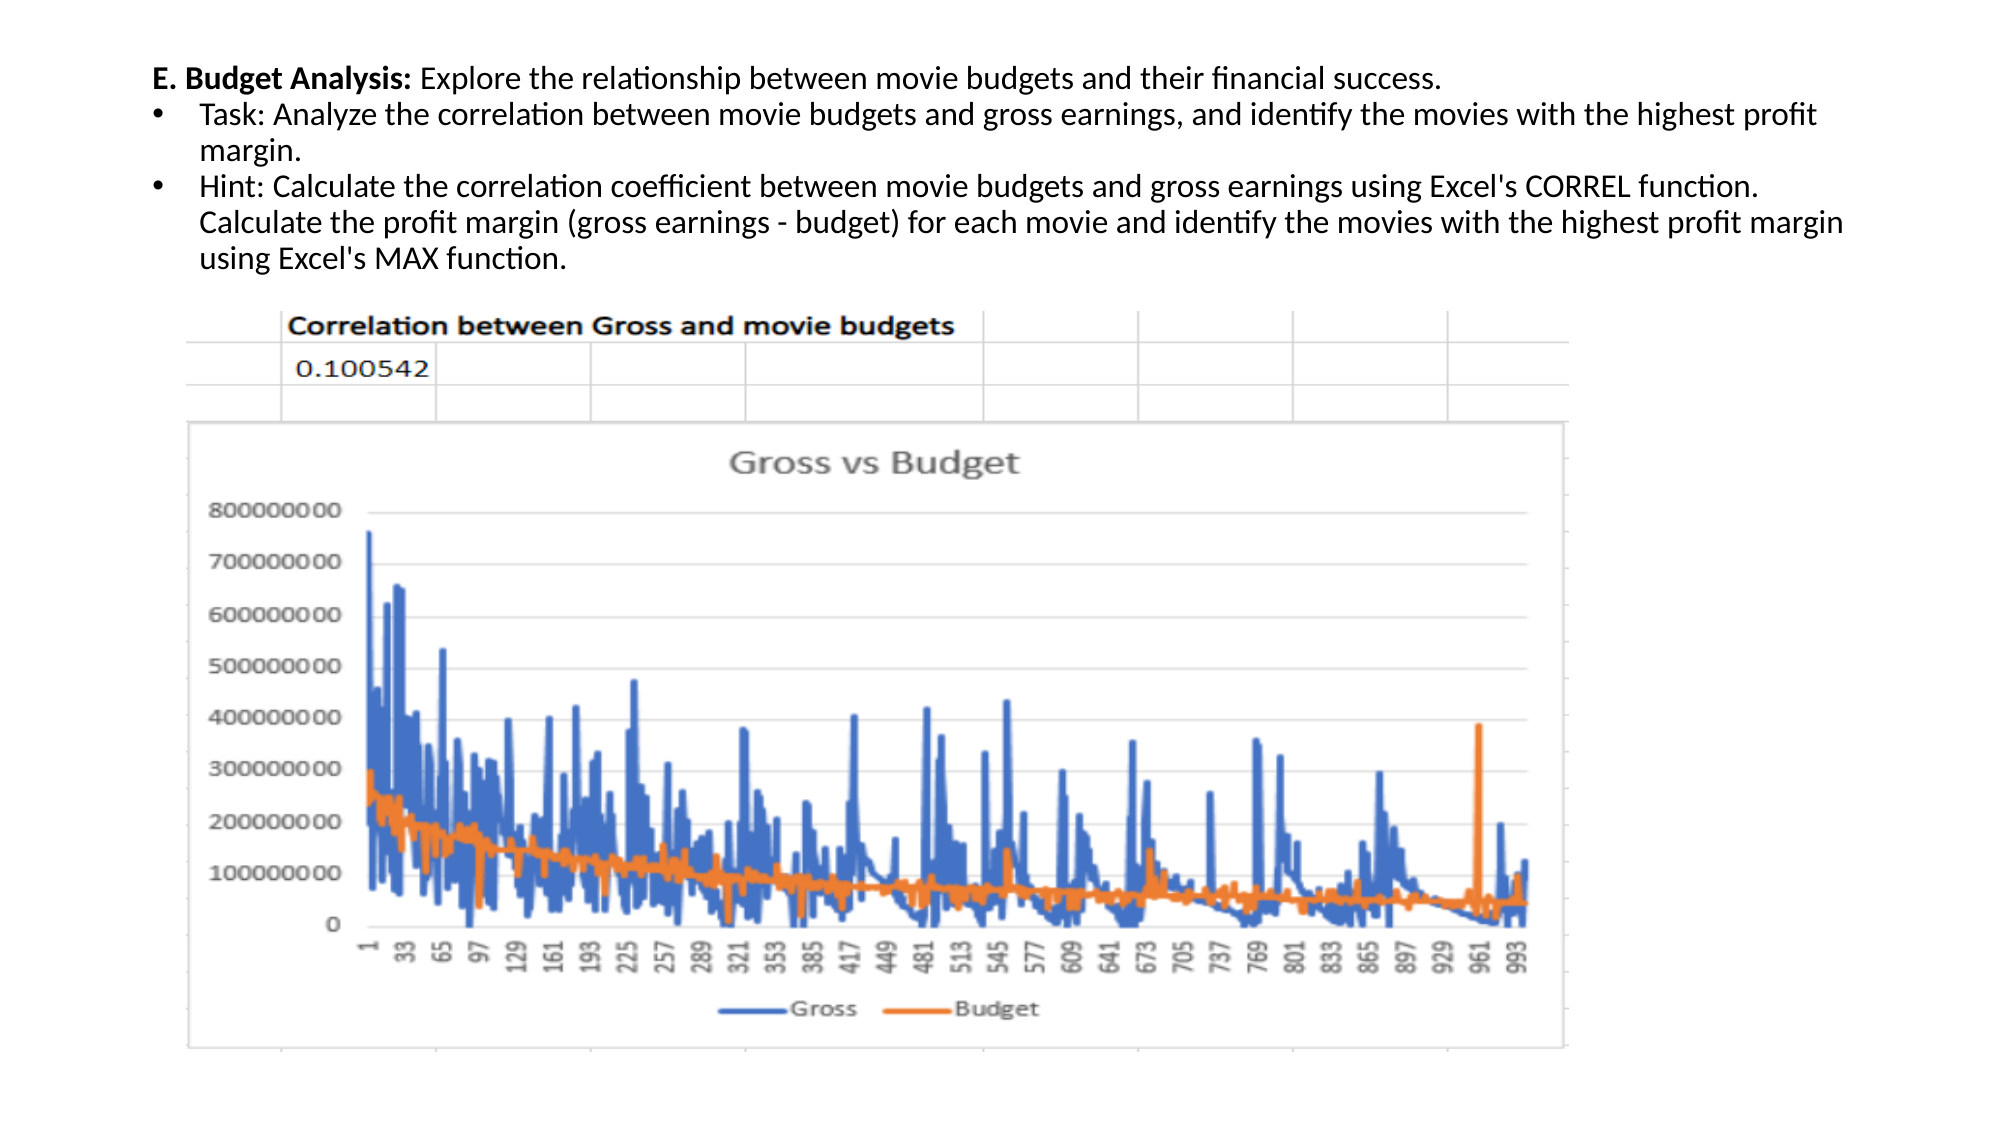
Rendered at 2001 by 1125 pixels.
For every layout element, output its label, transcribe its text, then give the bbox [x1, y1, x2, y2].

title E. Budget Analysis: Explore the relationship between movie budgets and their financial success. Task: Analyze the correlation between movie budgets and gross earnings, and identify the movies with the highest profit margin. Hint: Calculate the correlation coefficient between movie budgets and gross earnings using Excel's CORREL function. Calculate the profit margin (gross earnings - budget) for each movie and identify the movies with the highest profit margin using Excel's MAX function. [137, 59, 1863, 278]
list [185, 311, 1570, 1053]
